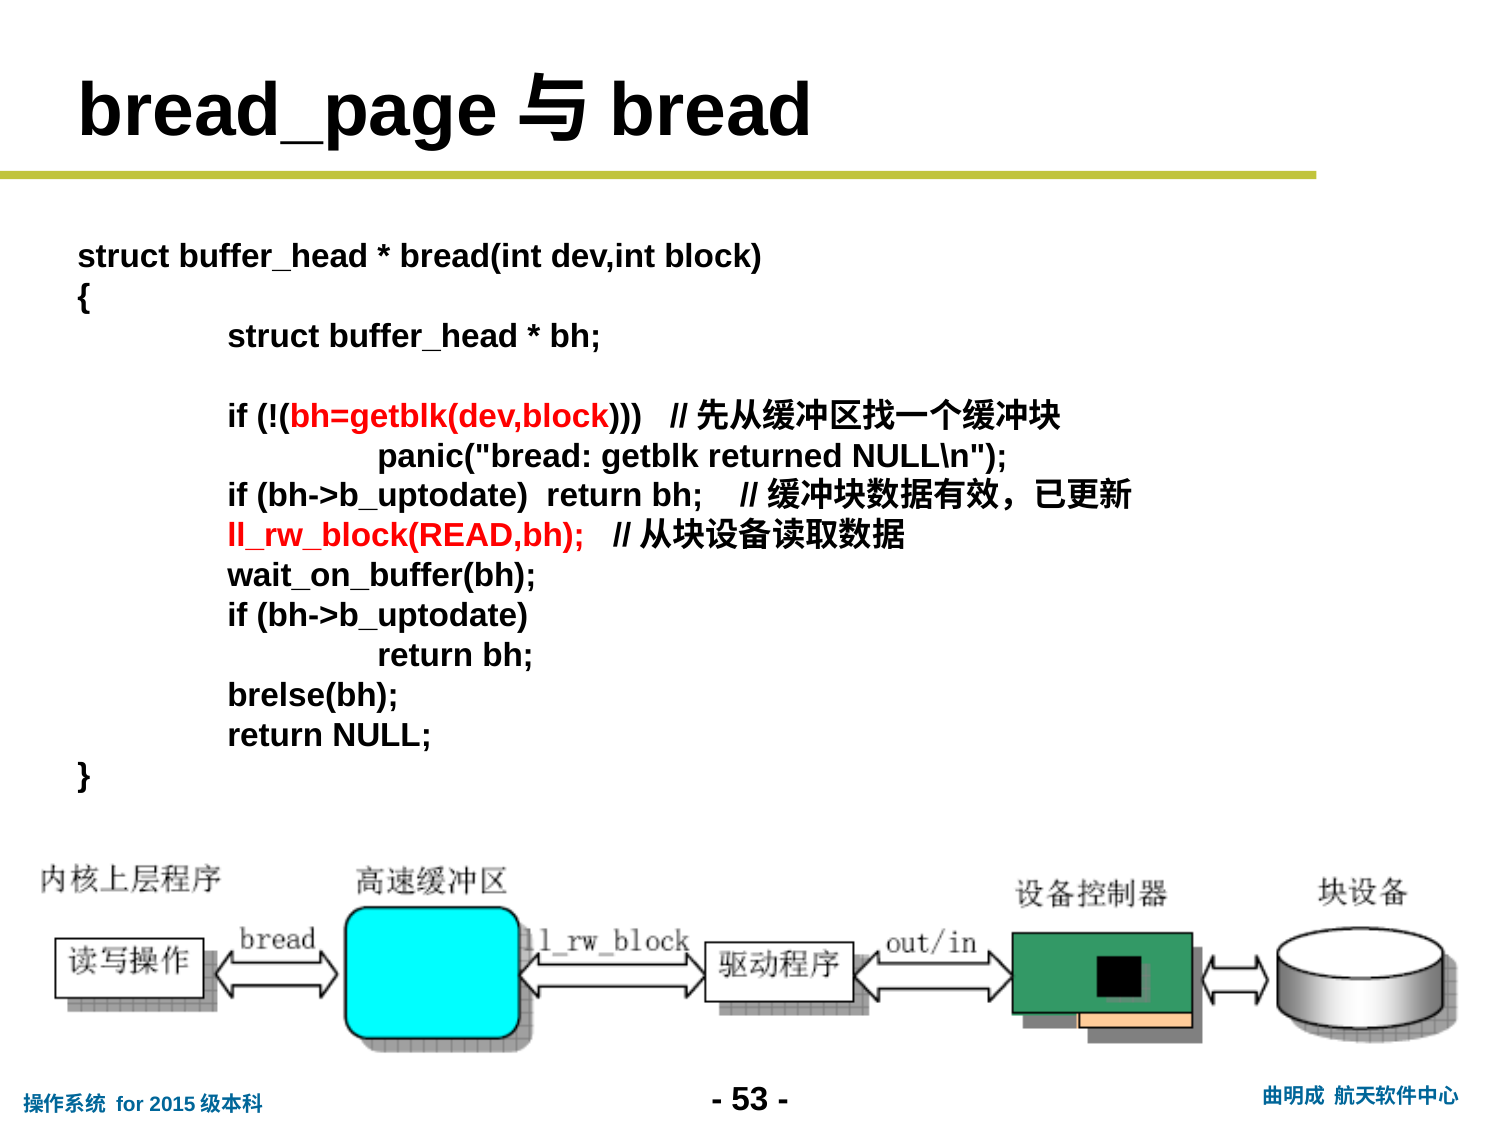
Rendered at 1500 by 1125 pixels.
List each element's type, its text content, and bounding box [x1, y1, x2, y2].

title bread_page与bread [62, 50, 1350, 161]
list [16, 812, 1488, 1080]
text_box struct buffer_head * bread(int dev,int block) { struct buffer_head * bh; if (!(bh=getblk(dev,block))) //先从缓冲区找一个缓冲块 panic("bread: getblk returned NULL\n"); if (bh->b_uptodate) return bh; //缓冲块数据有效，已更新 ll_rw_block(READ,bh); //从块设备读取数据 wait_on_buffer(bh); if (bh->b_uptodate) return bh; brelse(bh); return NULL; } [62, 226, 1238, 801]
